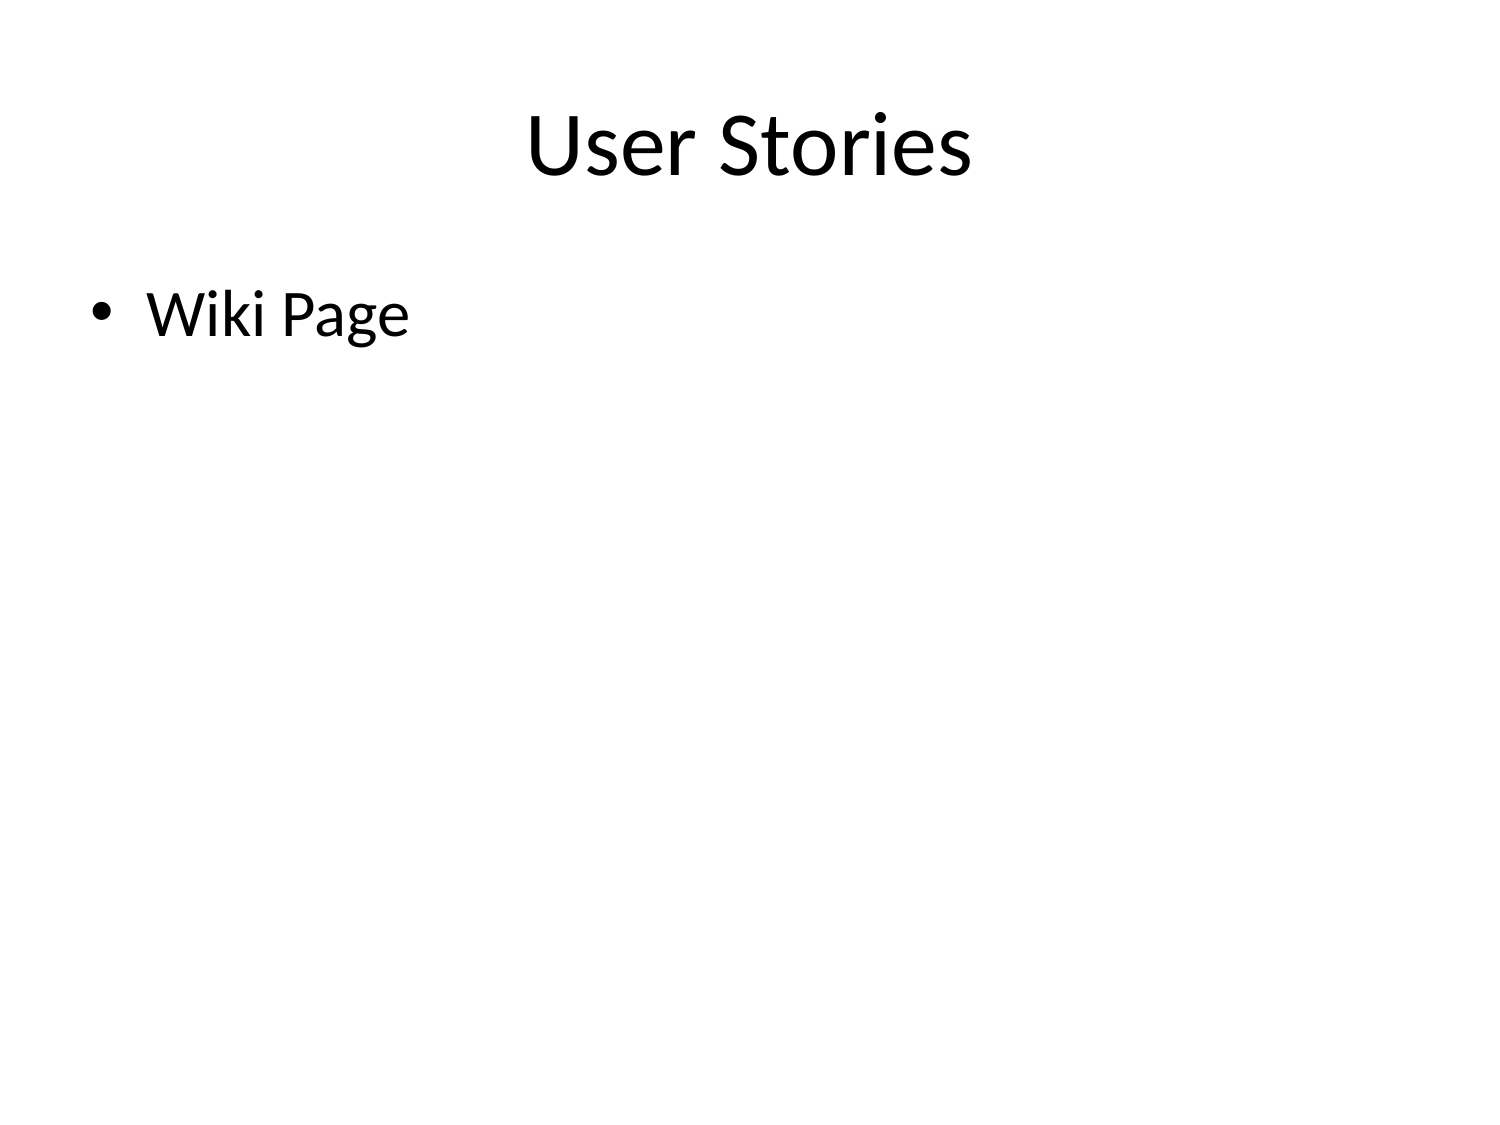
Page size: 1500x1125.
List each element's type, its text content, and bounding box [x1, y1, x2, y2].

title User Stories [75, 45, 1425, 233]
list Wiki Page [75, 262, 1425, 1005]
